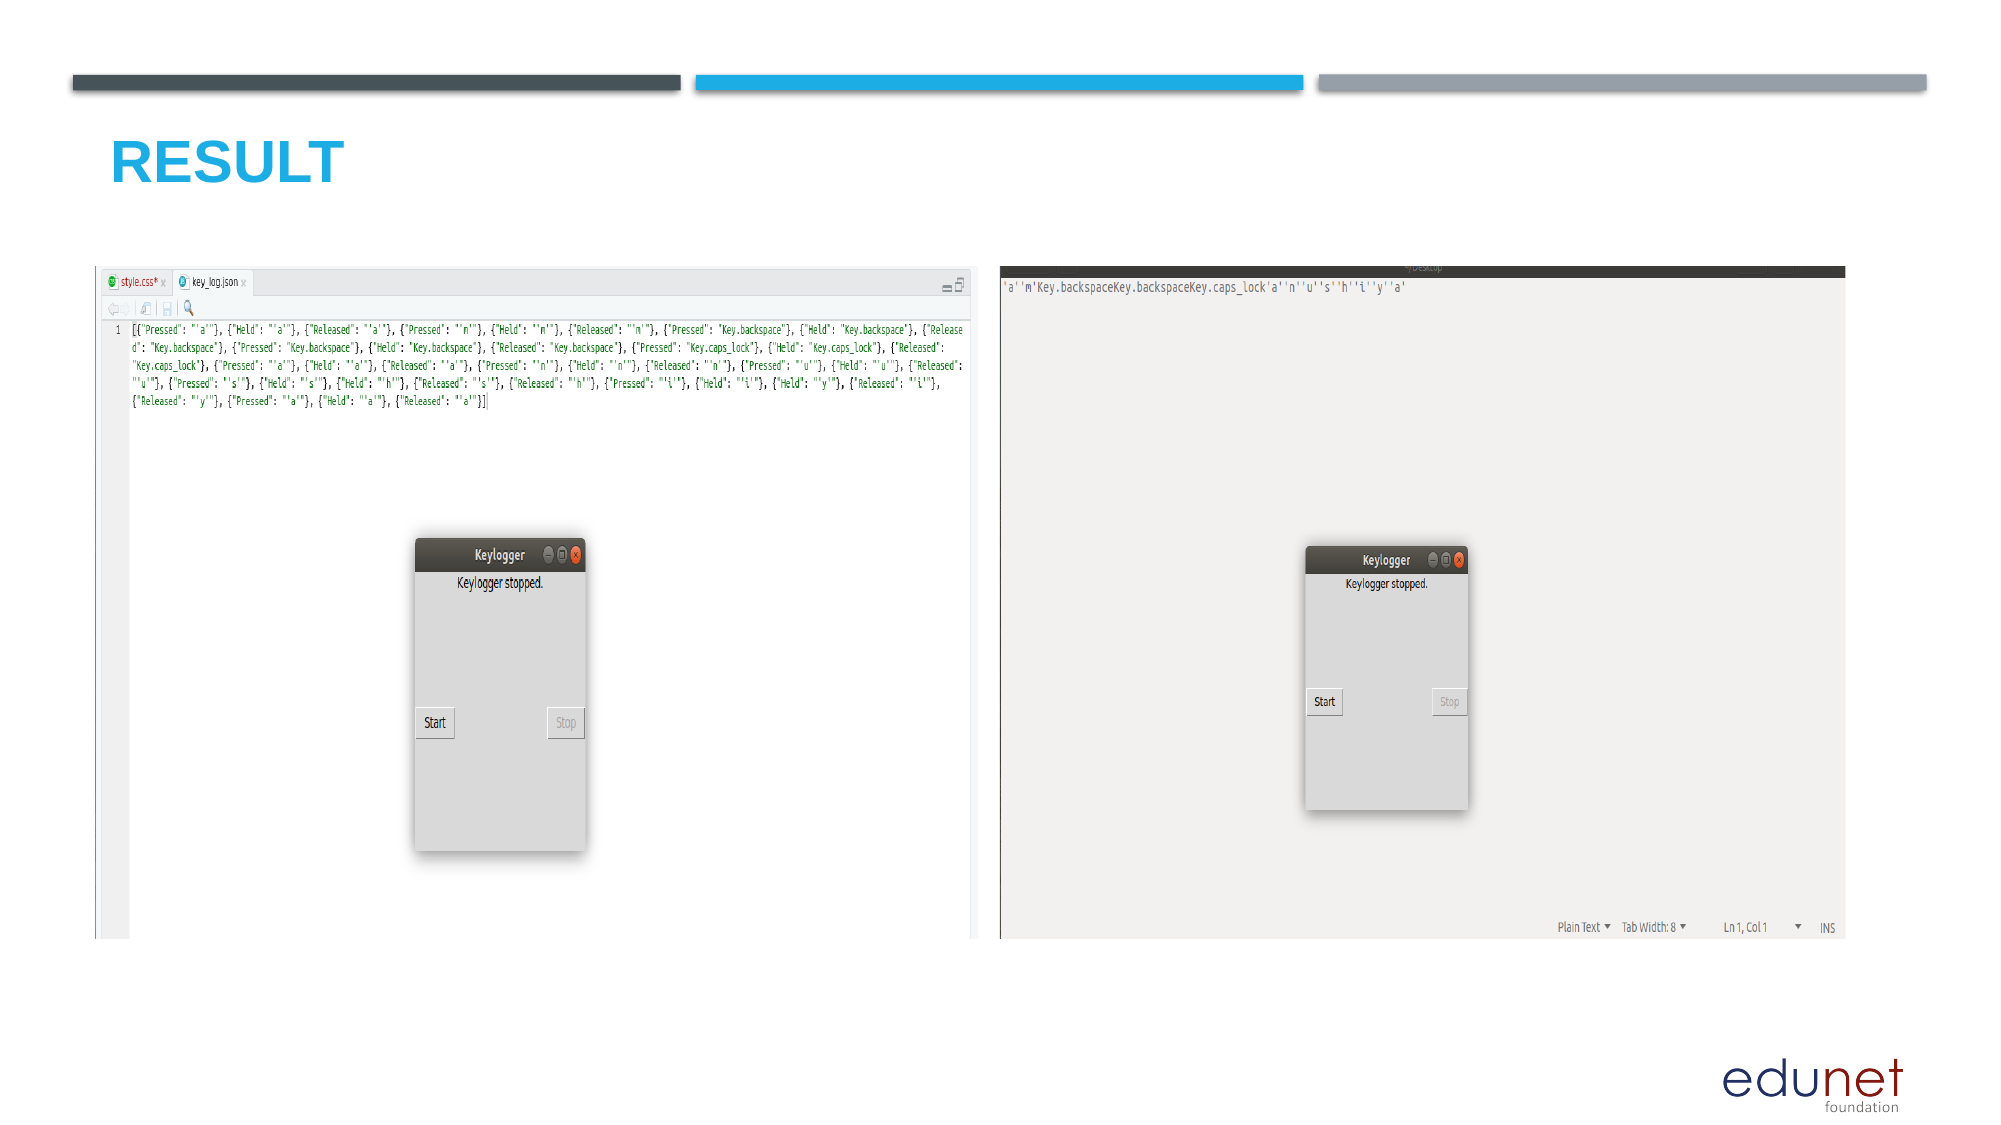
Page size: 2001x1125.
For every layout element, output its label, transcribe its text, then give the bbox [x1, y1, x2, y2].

picture [1719, 1056, 1905, 1116]
picture [999, 265, 1846, 940]
title Result [95, 115, 1905, 203]
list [94, 265, 979, 940]
